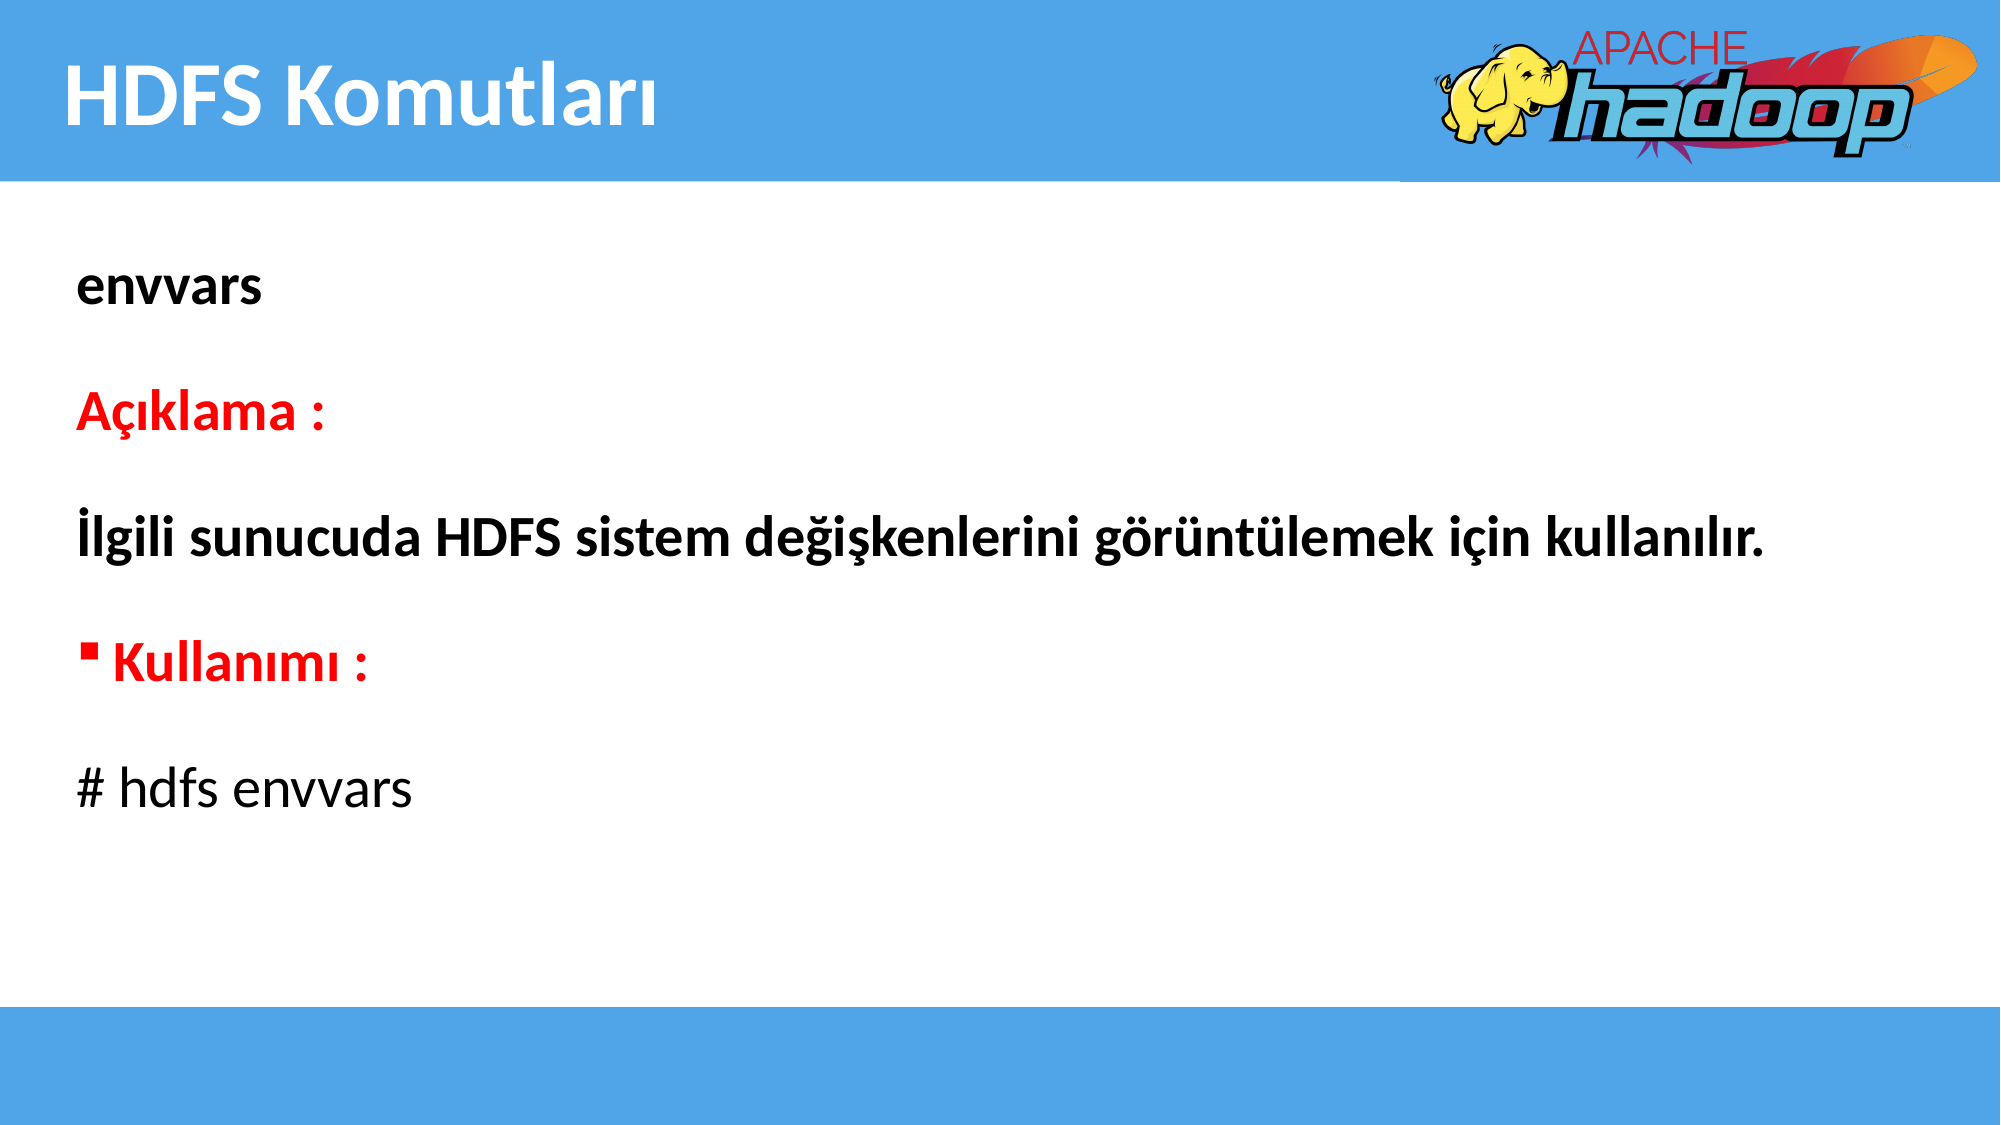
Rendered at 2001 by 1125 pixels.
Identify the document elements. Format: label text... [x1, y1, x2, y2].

title HDFS Komutları [48, 31, 1400, 161]
picture [1400, 0, 2000, 184]
text_box [0, 1005, 2000, 1125]
list envvars Açıklama : İlgili sunucuda HDFS sistem değişkenlerini görüntülemek için kullanılır. Kullanımı : # hdfs envvars [61, 204, 1891, 939]
